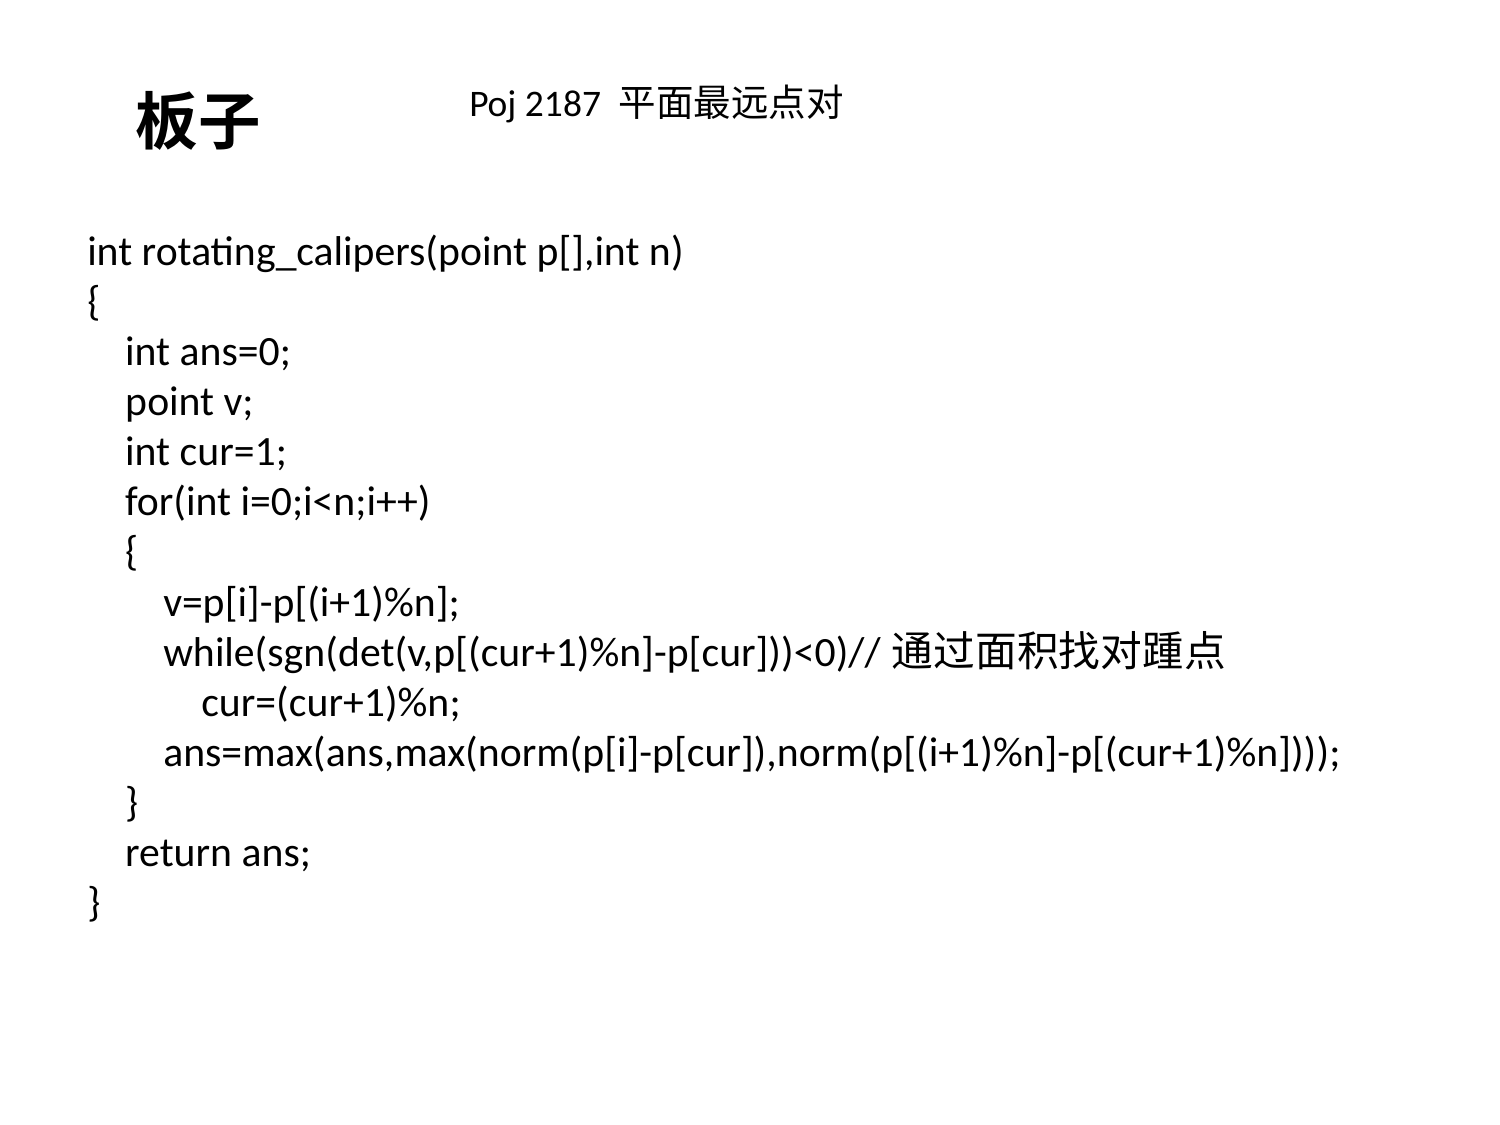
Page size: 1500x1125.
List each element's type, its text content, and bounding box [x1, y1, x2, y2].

text_box Poj 2187 平面最远点对 [454, 71, 916, 132]
text_box 板子 [135, 42, 1500, 207]
text_box int rotating_calipers(point p[],int n) { int ans=0; point v; int cur=1; for(int i=0;i<n;i++) { v=p[i]-p[(i+1)%n]; while(sgn(det(v,p[(cur+1)%n]-p[cur]))<0)//通过面积找对踵点 cur=(cur+1)%n; ans=max(ans,max(norm(p[i]-p[cur]),norm(p[(i+1)%n]-p[(cur+1)%n]))); } return ans; } [87, 160, 1411, 988]
